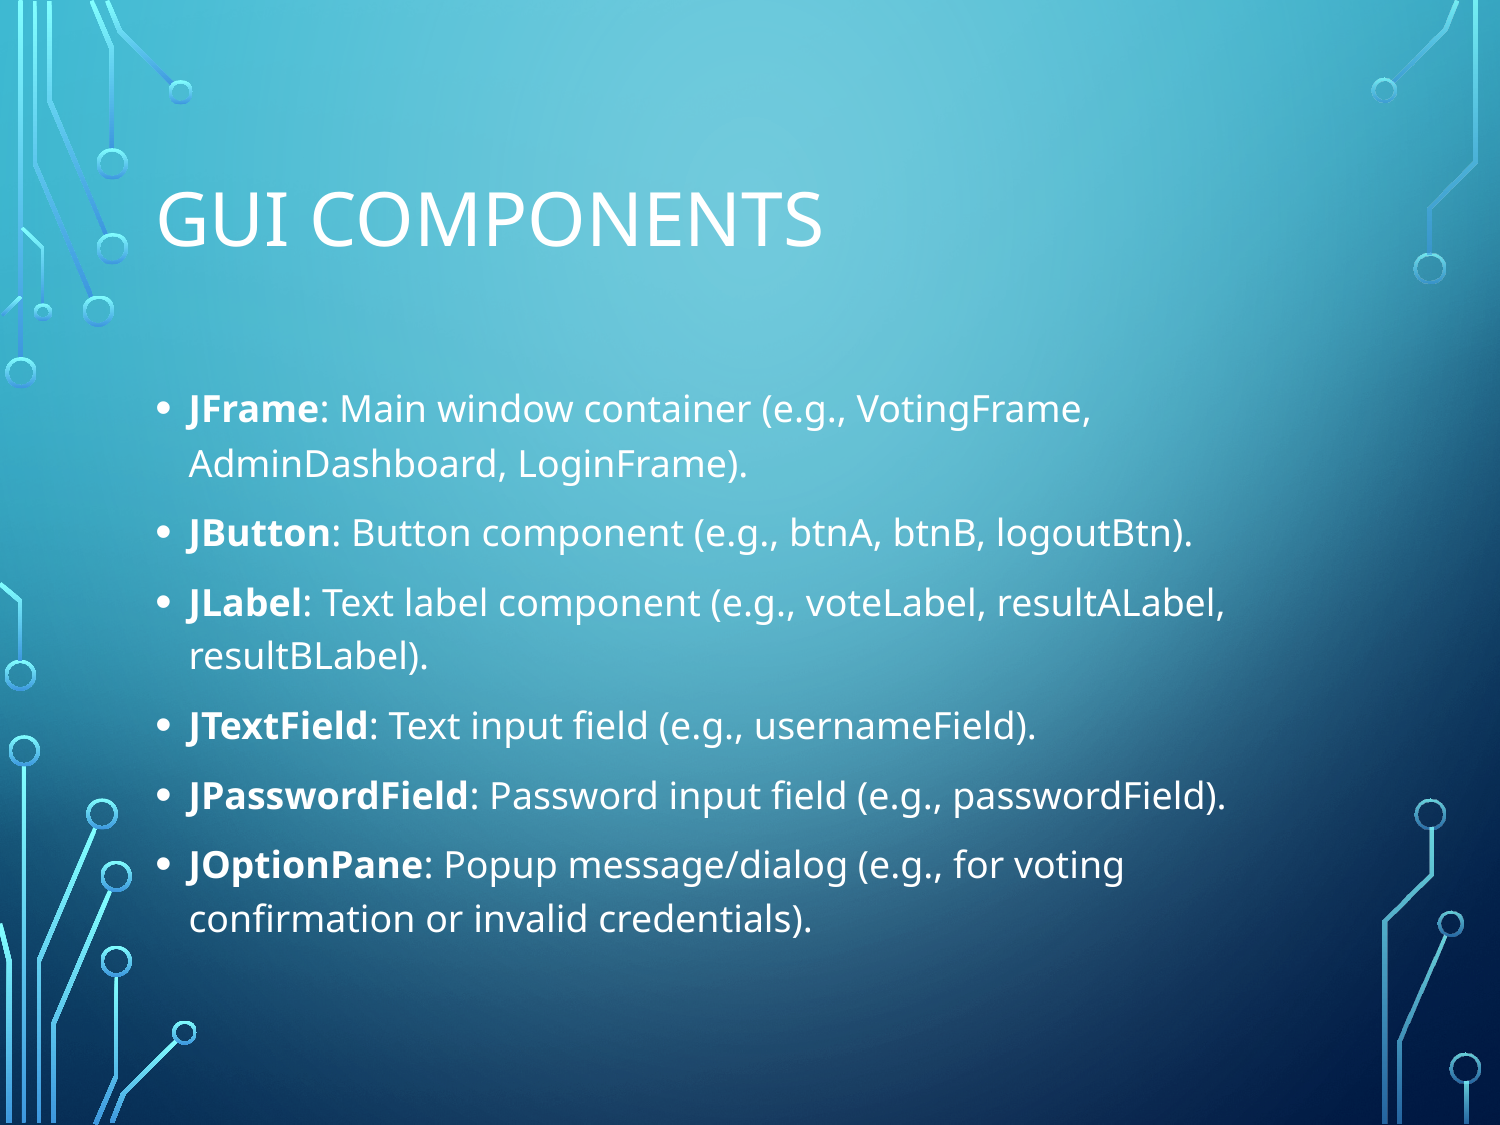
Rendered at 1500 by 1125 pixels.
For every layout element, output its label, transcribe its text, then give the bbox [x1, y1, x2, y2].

list JFrame: Main window container (e.g., VotingFrame, AdminDashboard, LoginFrame). JButton: Button component (e.g., btnA, btnB, logoutBtn). JLabel: Text label component (e.g., voteLabel, resultALabel, resultBLabel). JTextField: Text input field (e.g., usernameField). JPasswordField: Password input field (e.g., passwordField). JOptionPane: Popup message/dialog (e.g., for voting confirmation or invalid credentials). [140, 369, 1360, 950]
title GUI Components [140, 101, 1360, 344]
